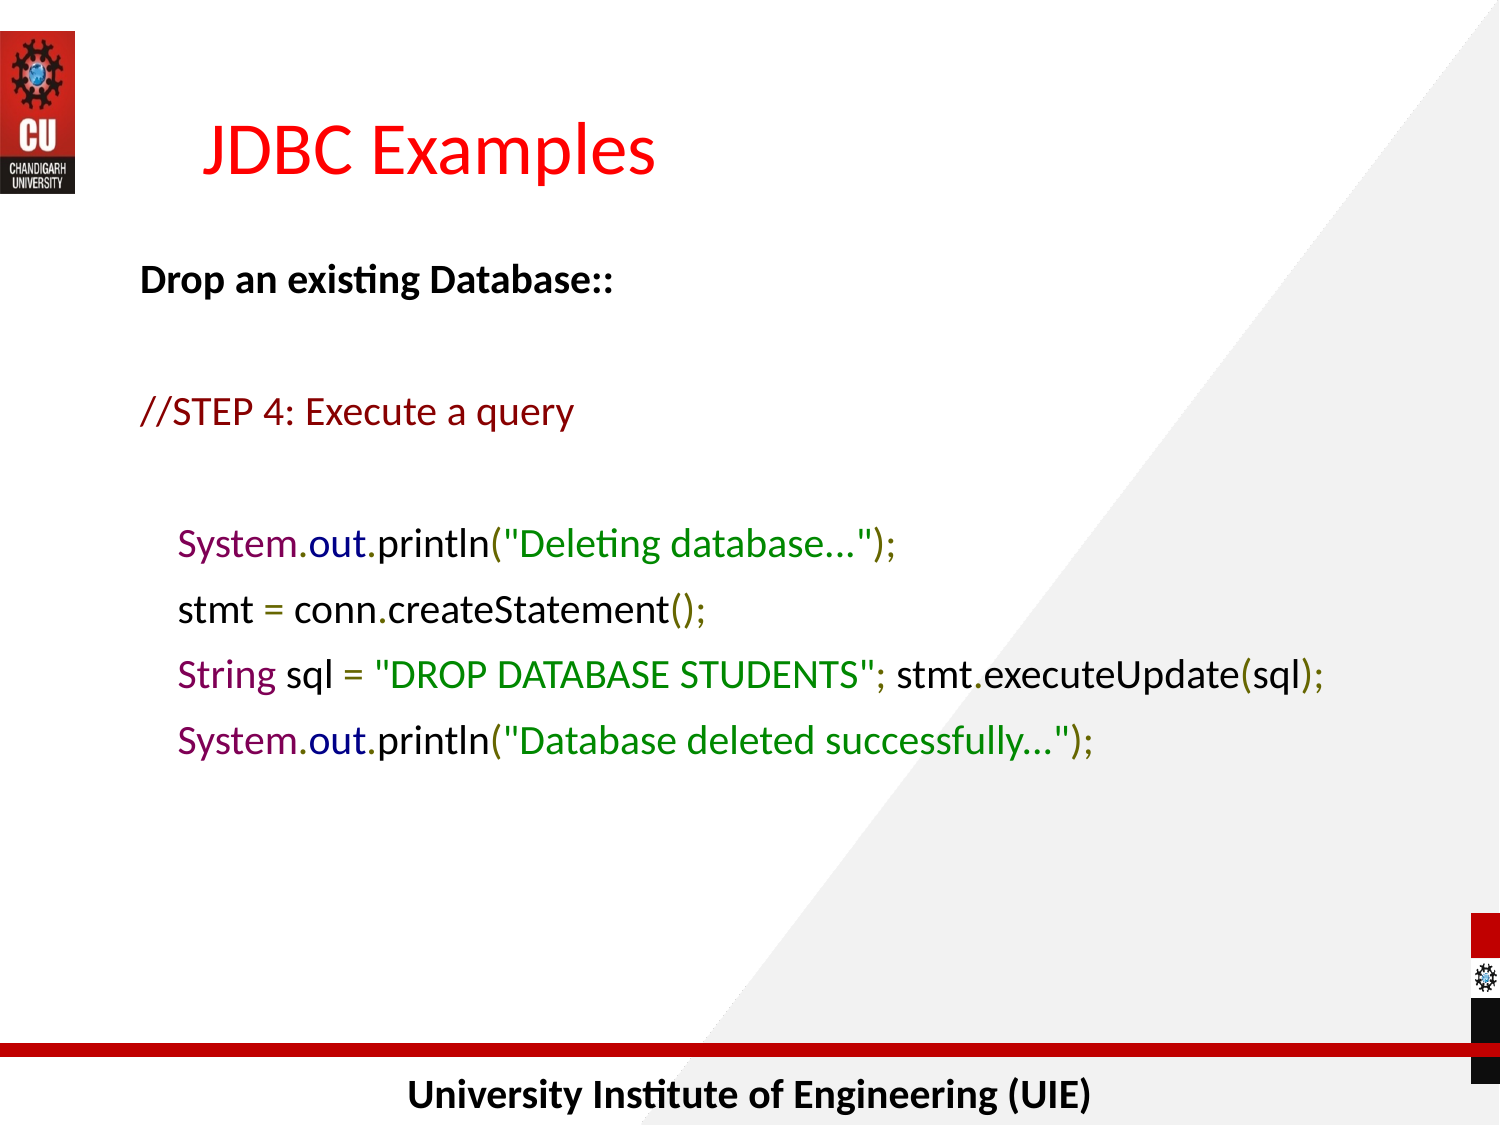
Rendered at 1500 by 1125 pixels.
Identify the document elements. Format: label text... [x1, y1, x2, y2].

title JDBC Examples [187, 99, 1388, 200]
picture [0, 0, 1500, 1043]
list Drop an existing Database:: //STEP 4: Execute a query System.out.println("Deleting database..."); stmt = conn.createStatement(); String sql = "DROP DATABASE STUDENTS"; stmt.executeUpdate(sql); System.out.println("Database deleted successfully..."); [125, 249, 1375, 938]
picture [0, 1057, 1500, 1125]
